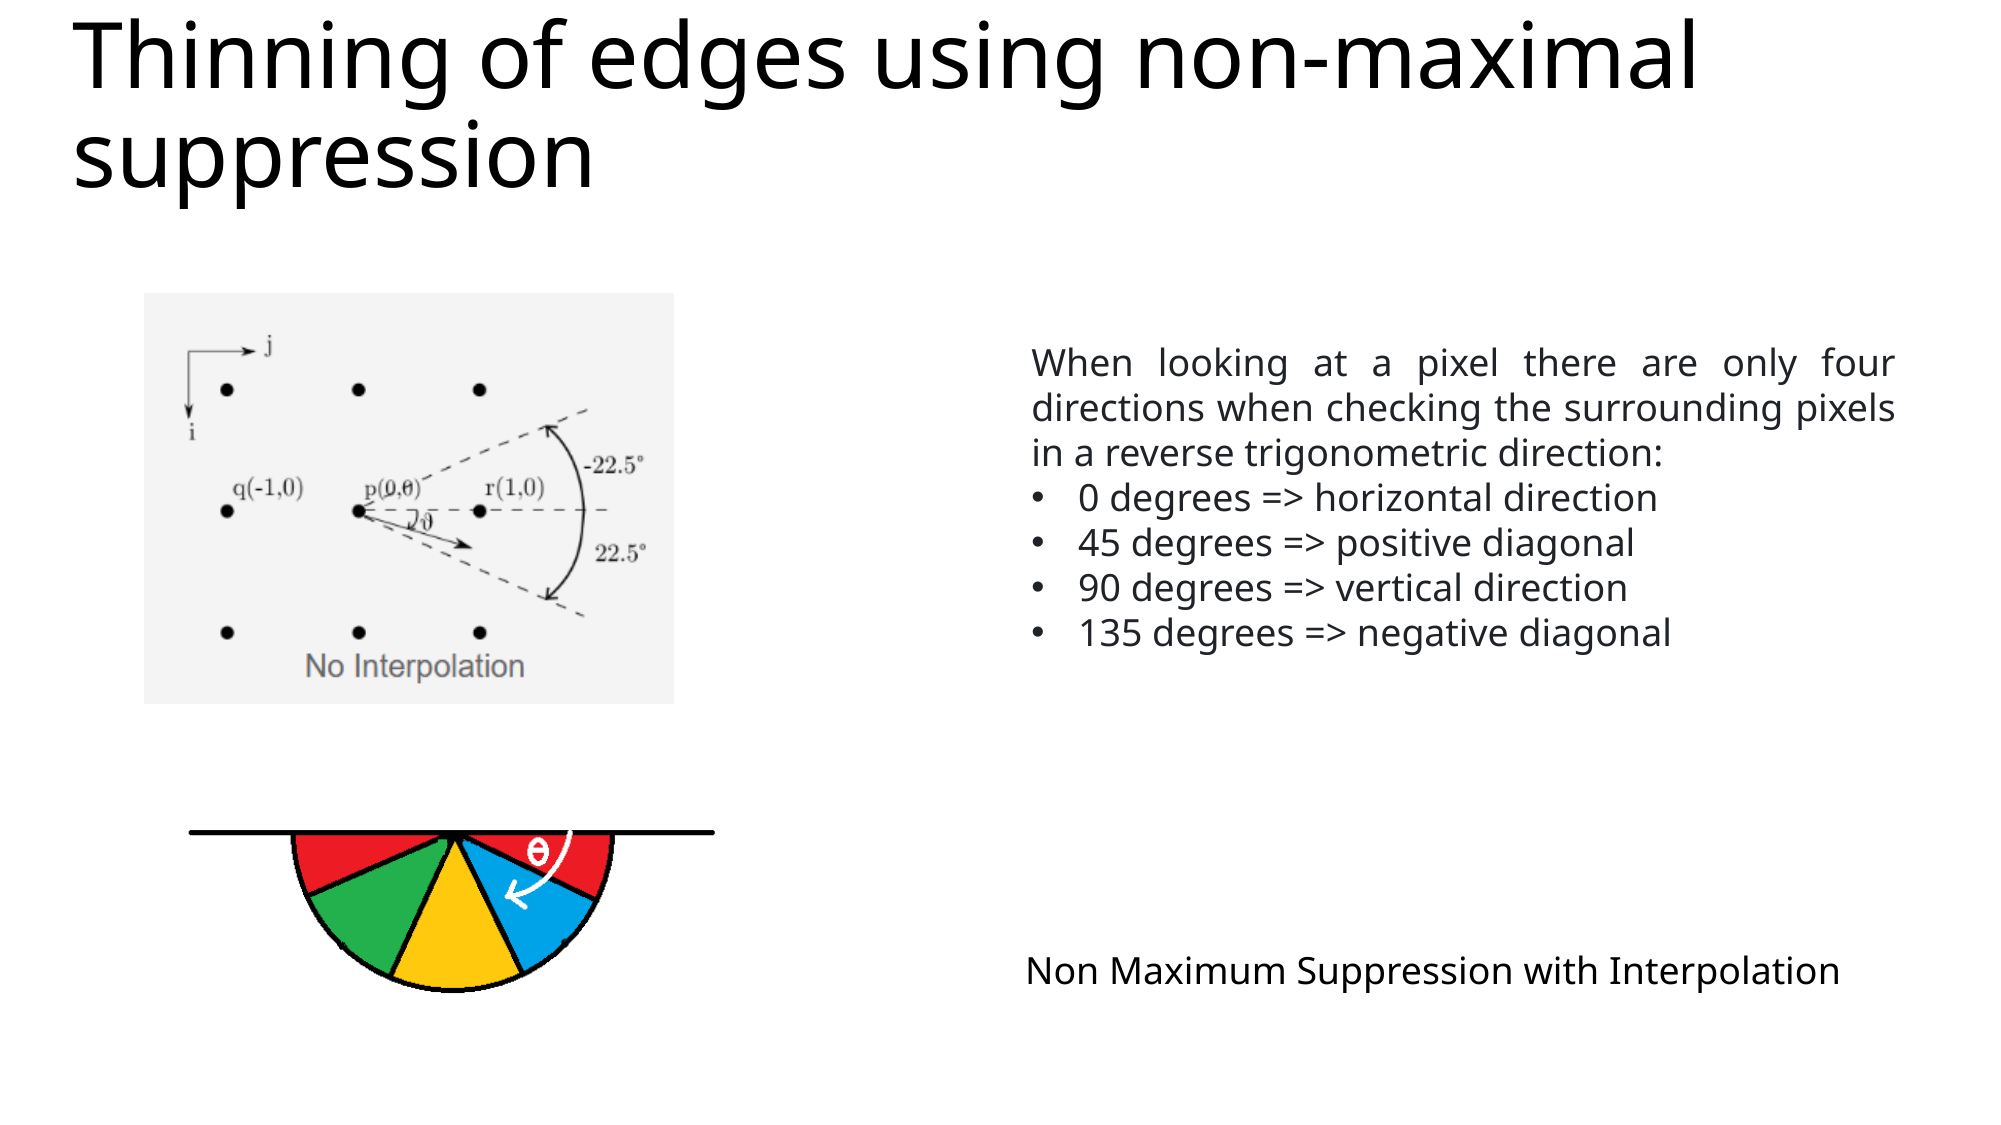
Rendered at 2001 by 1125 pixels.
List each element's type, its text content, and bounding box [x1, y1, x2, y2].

title Thinning of edges using non-maximal suppression [57, 0, 1976, 218]
picture [144, 293, 675, 704]
text_box When looking at a pixel there are only four directions when checking the surrounding pixels in a reverse trigonometric direction: 0 degrees => horizontal direction 45 degrees => positive diagonal 90 degrees => vertical direction 135 degrees => negative diagonal [1016, 331, 1912, 662]
text_box Non Maximum Suppression with Interpolation [1010, 939, 1857, 1000]
picture [175, 768, 765, 1001]
